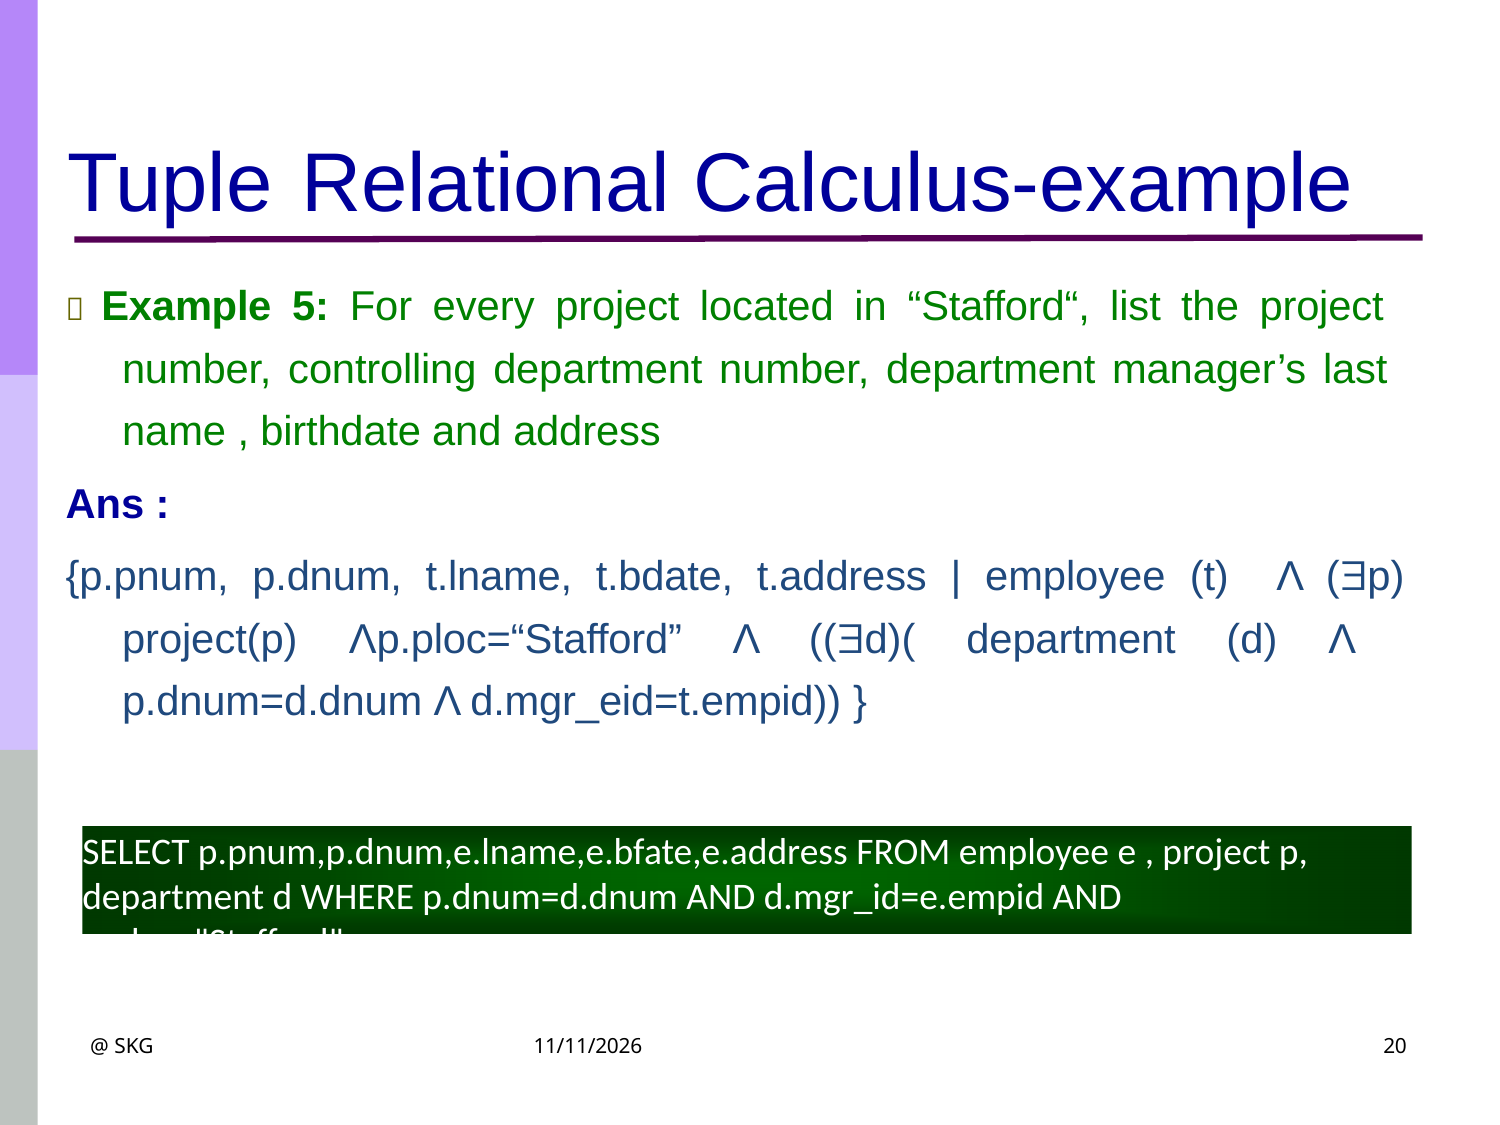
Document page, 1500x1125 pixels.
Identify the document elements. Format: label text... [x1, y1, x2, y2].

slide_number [531, 1030, 969, 1125]
text_box SELECT p.pnum,p.dnum,e.lname,e.bfate,e.address FROM employee e , project p, department d WHERE p.dnum=d.dnum AND d.mgr_id=e.empid AND p.ploc="Stafford" ; [82, 826, 1412, 934]
title Tuple Relational Calculus-example [65, 125, 1358, 264]
text_box  Example 5: For every project located in “Stafford“, list the project number, controlling department number, department manager’s last name , birthdate and address Ans : {p.pnum, p.dnum, t.lname, t.bdate, t.address | employee (t) Λ (p) project(p) Λp.ploc=“Stafford” Λ ((d)( department (d) Λ p.dnum=d.dnum Λ d.mgr_eid=t.empid)) } [63, 264, 1406, 839]
slide_number 20 [1377, 1030, 1417, 1125]
footer @ SKG [88, 1030, 205, 1125]
